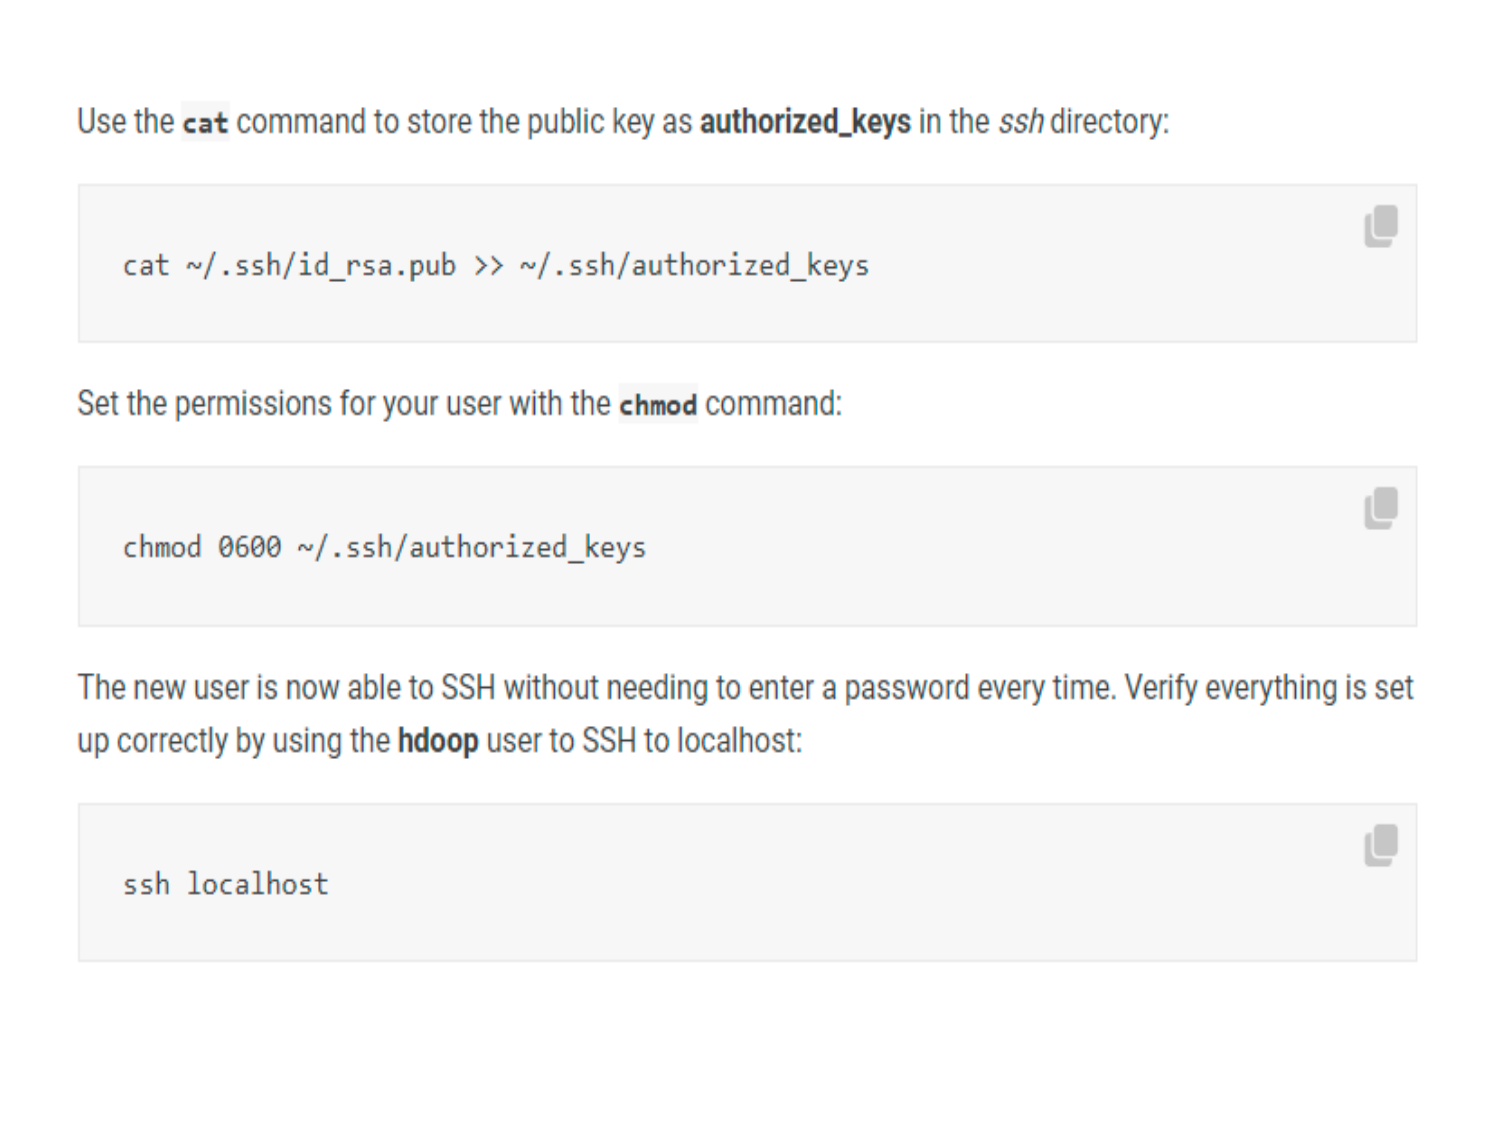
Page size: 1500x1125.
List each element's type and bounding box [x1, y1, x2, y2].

picture [64, 89, 1436, 988]
